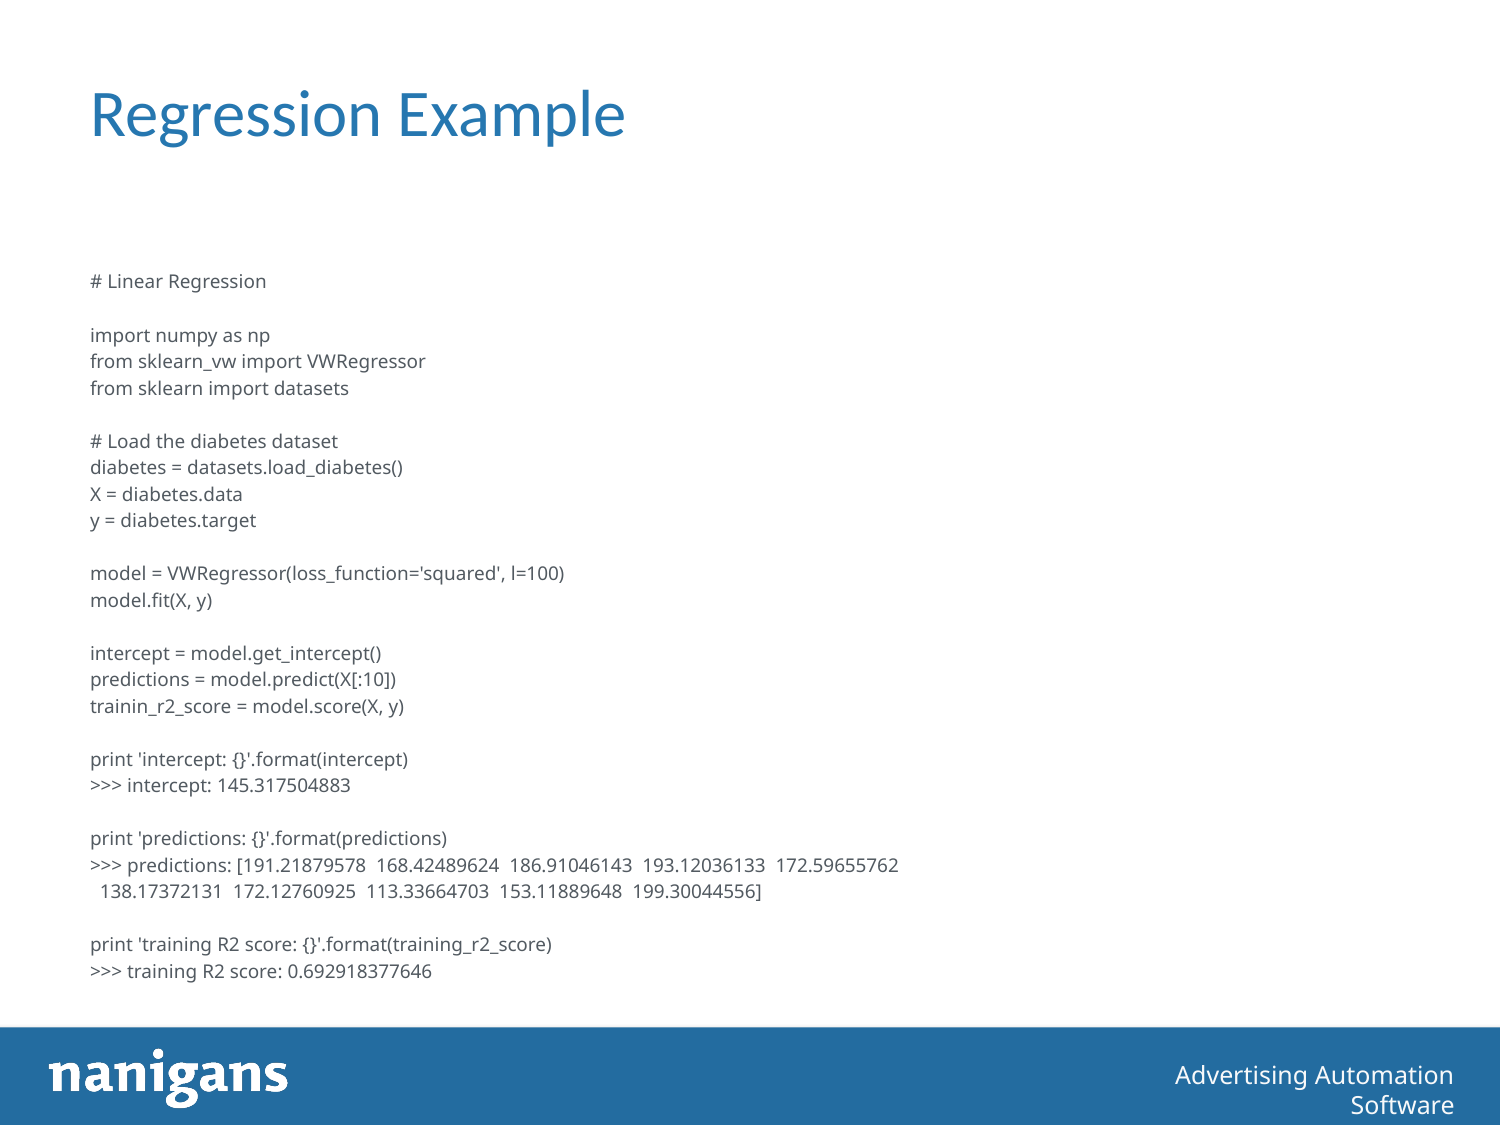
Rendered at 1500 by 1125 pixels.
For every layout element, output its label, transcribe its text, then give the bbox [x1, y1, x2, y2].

title Regression Example [75, 45, 1425, 174]
picture [43, 1044, 294, 1112]
list # Linear Regression import numpy as np from sklearn_vw import VWRegressor from sklearn import datasets # Load the diabetes dataset diabetes = datasets.load_diabetes() X = diabetes.data y = diabetes.target model = VWRegressor(loss_function='squared', l=100) model.fit(X, y) intercept = model.get_intercept() predictions = model.predict(X[:10]) trainin_r2_score = model.score(X, y) print 'intercept: {}'.format(intercept) >>> intercept: 145.317504883 print 'predictions: {}'.format(predictions) >>> predictions: [191.21879578 168.42489624 186.91046143 193.12036133 172.59655762 138.17372131 172.12760925 113.33664703 153.11889648 199.30044556] print 'training R2 score: {}'.format(training_r2_score) >>> training R2 score: 0.692918377646 [75, 262, 1425, 1005]
